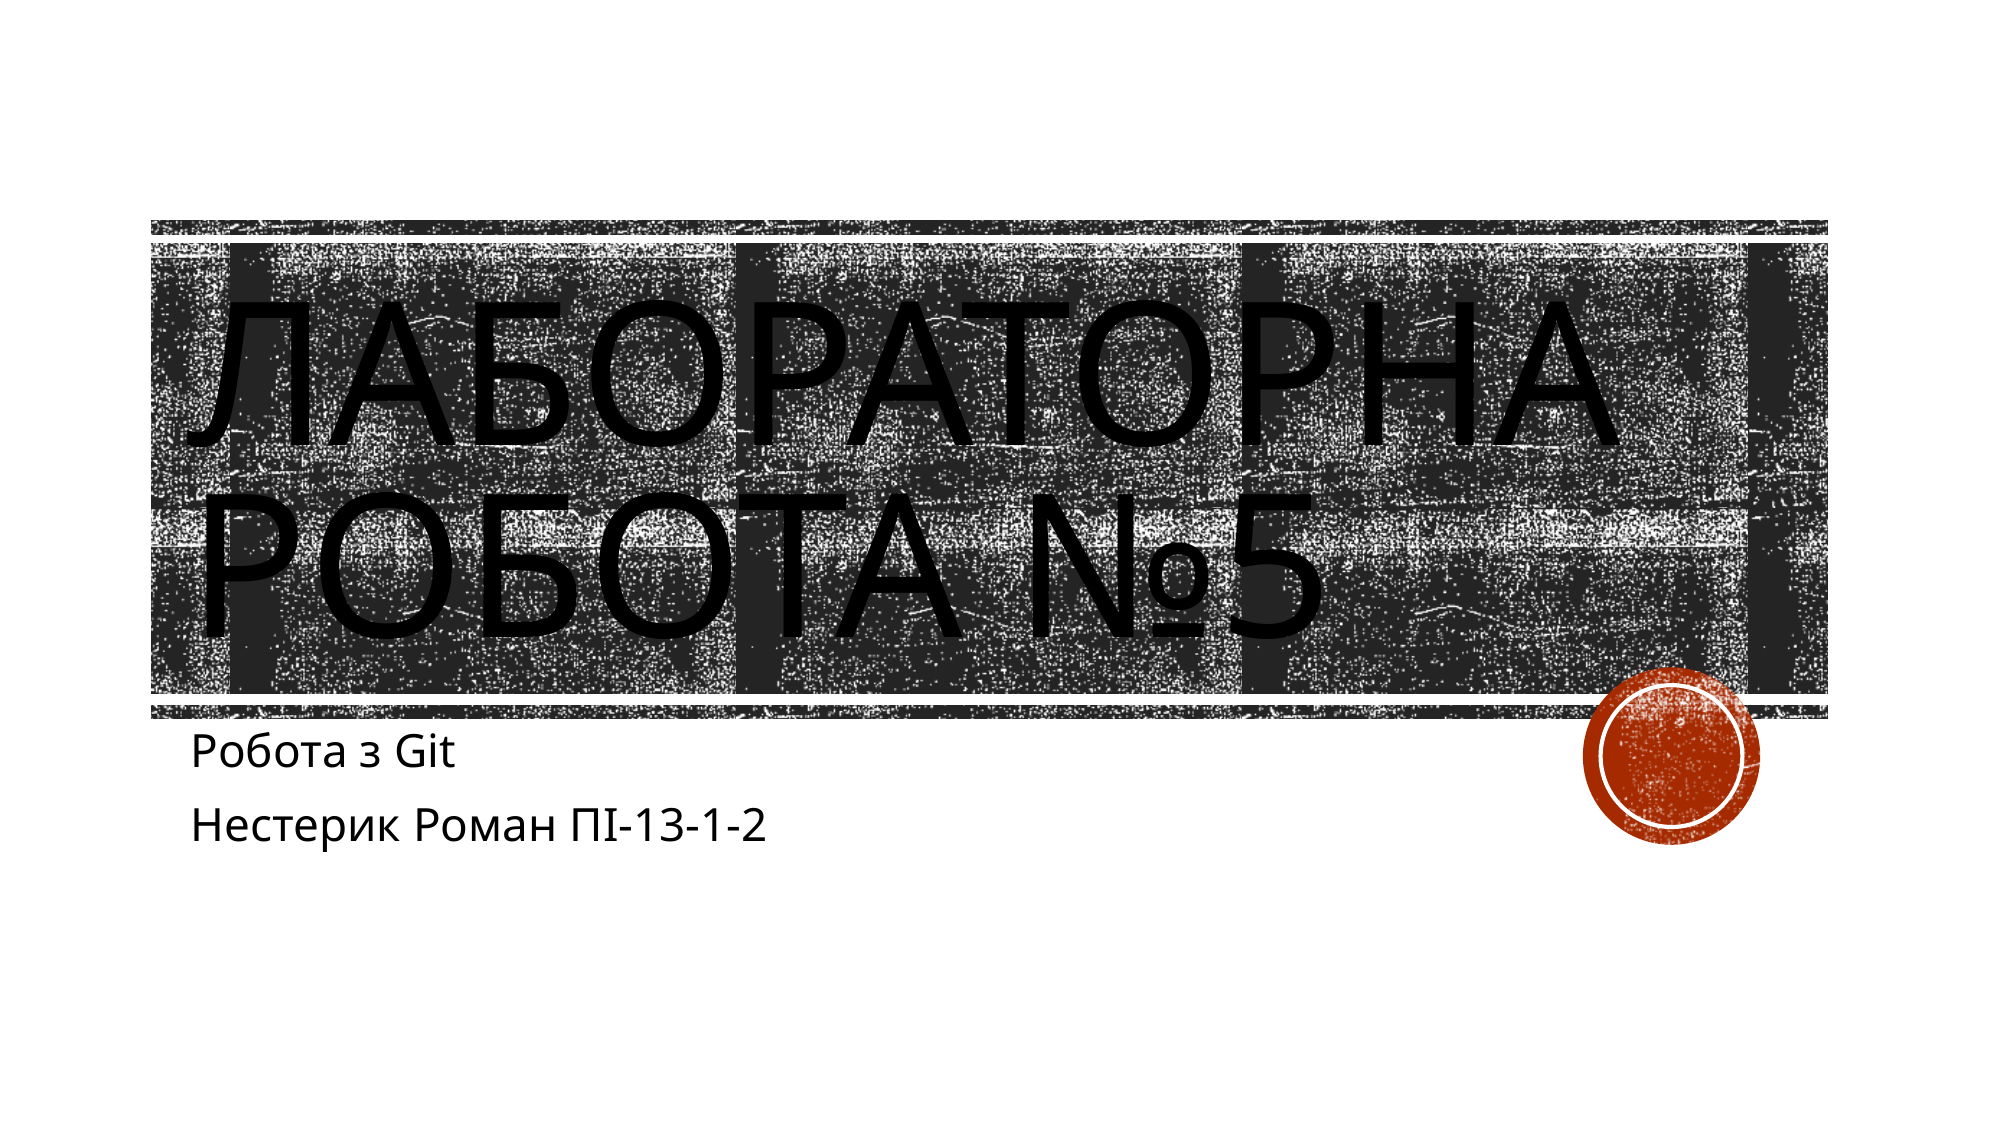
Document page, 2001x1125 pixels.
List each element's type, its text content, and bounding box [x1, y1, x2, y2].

title Лабораторна робота №5 [172, 234, 1808, 733]
subtitle Робота з Git Нестерик Роман ПІ-13-1-2 [175, 720, 1470, 896]
